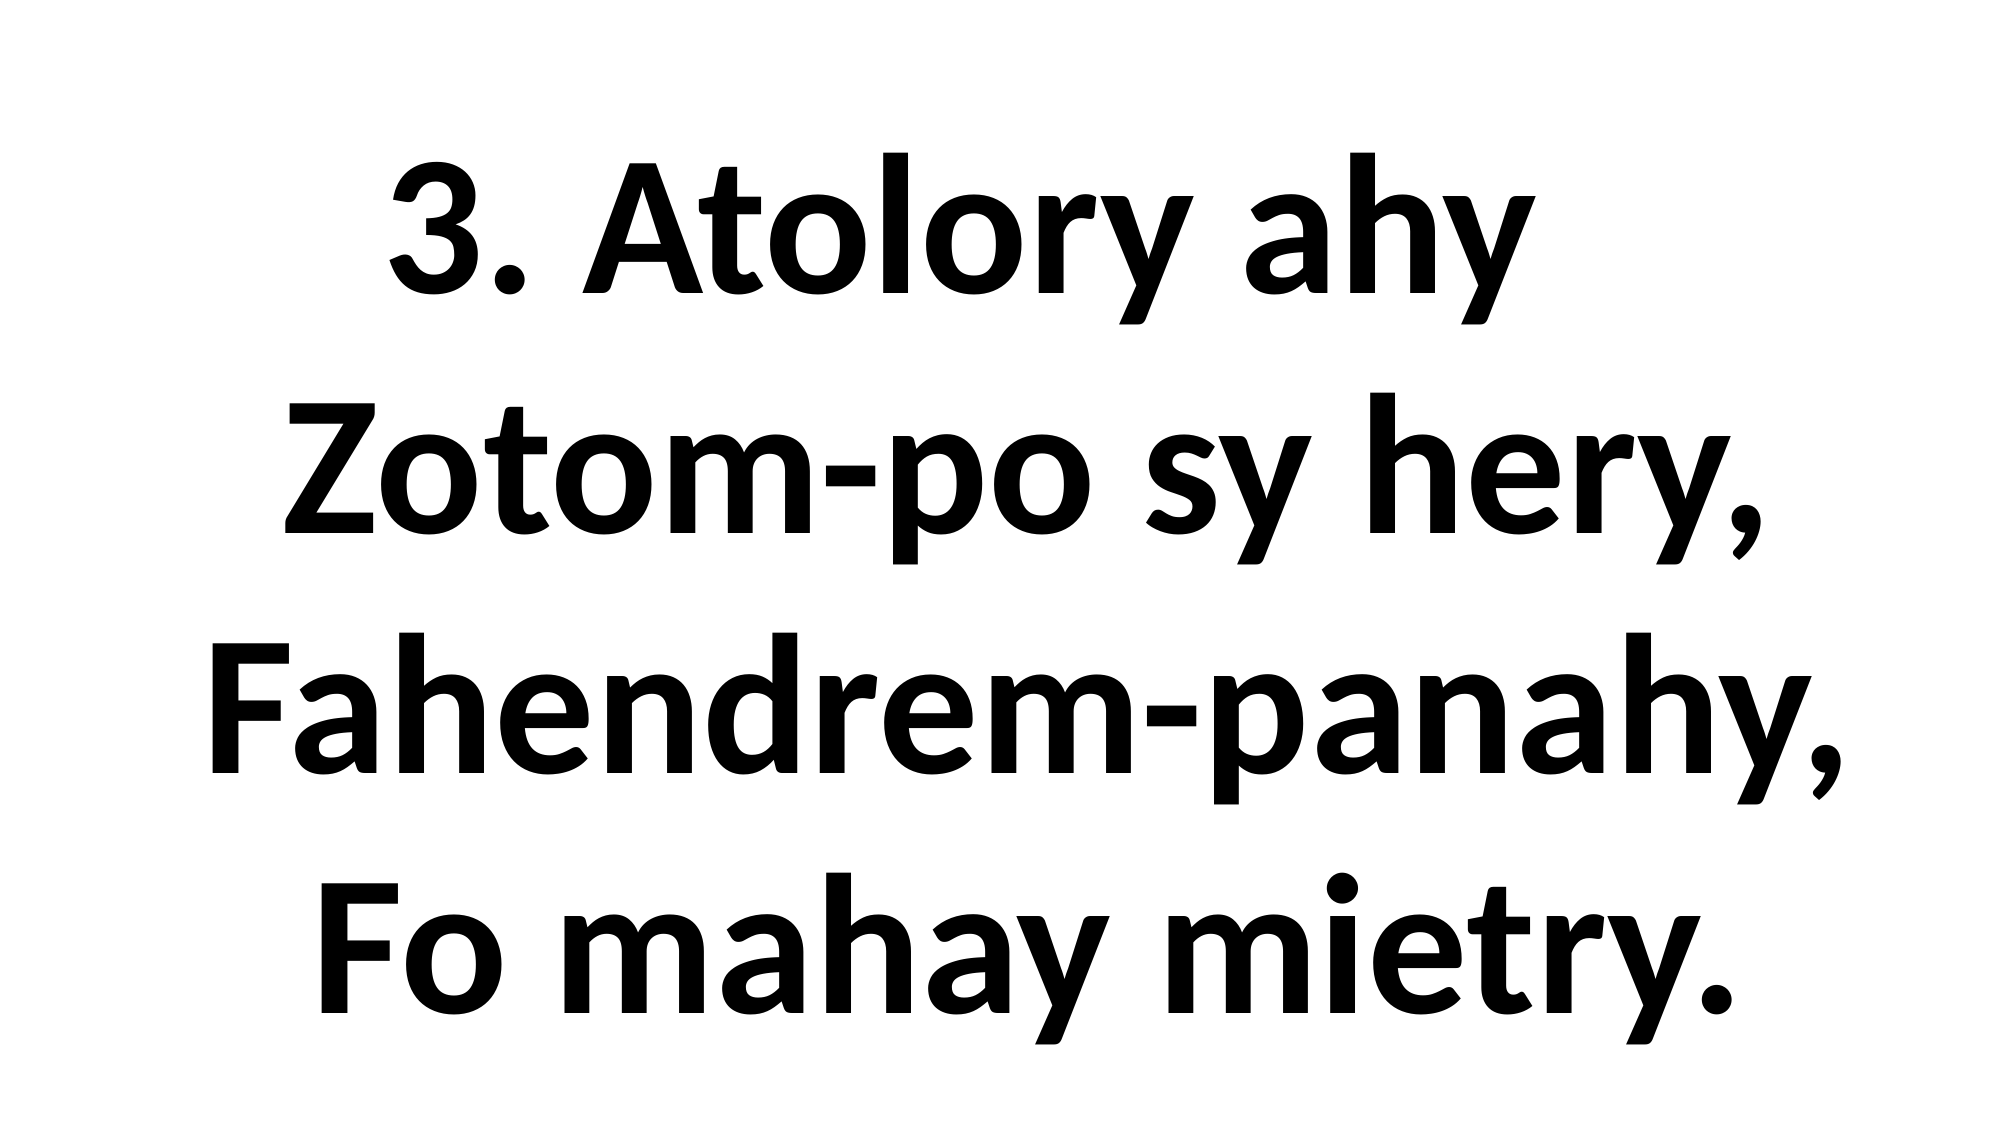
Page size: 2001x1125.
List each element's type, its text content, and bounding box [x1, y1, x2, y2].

text_box 3. Atolory ahy Zotom-po sy hery, Fahendrem-panahy, Fo mahay mietry. [0, 86, 1961, 1062]
